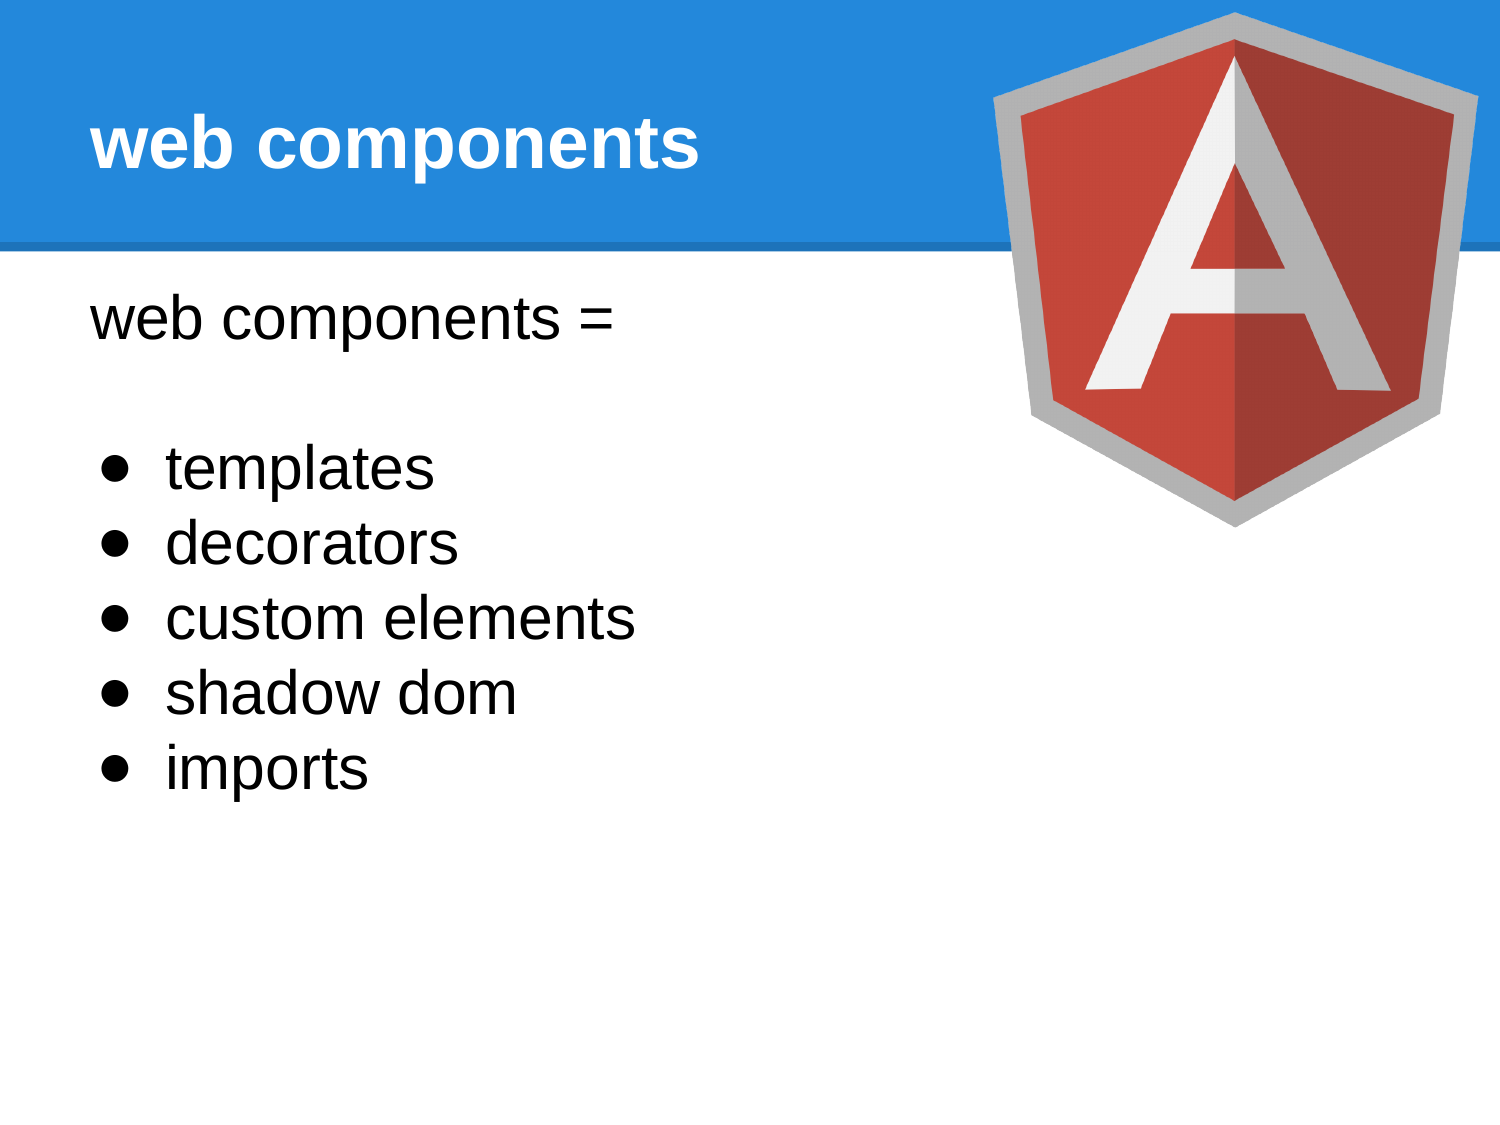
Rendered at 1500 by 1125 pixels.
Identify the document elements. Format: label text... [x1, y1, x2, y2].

title web components [75, 45, 933, 233]
picture [979, 0, 1492, 541]
list web components = templates decorators custom elements shadow dom imports [75, 262, 1425, 1078]
